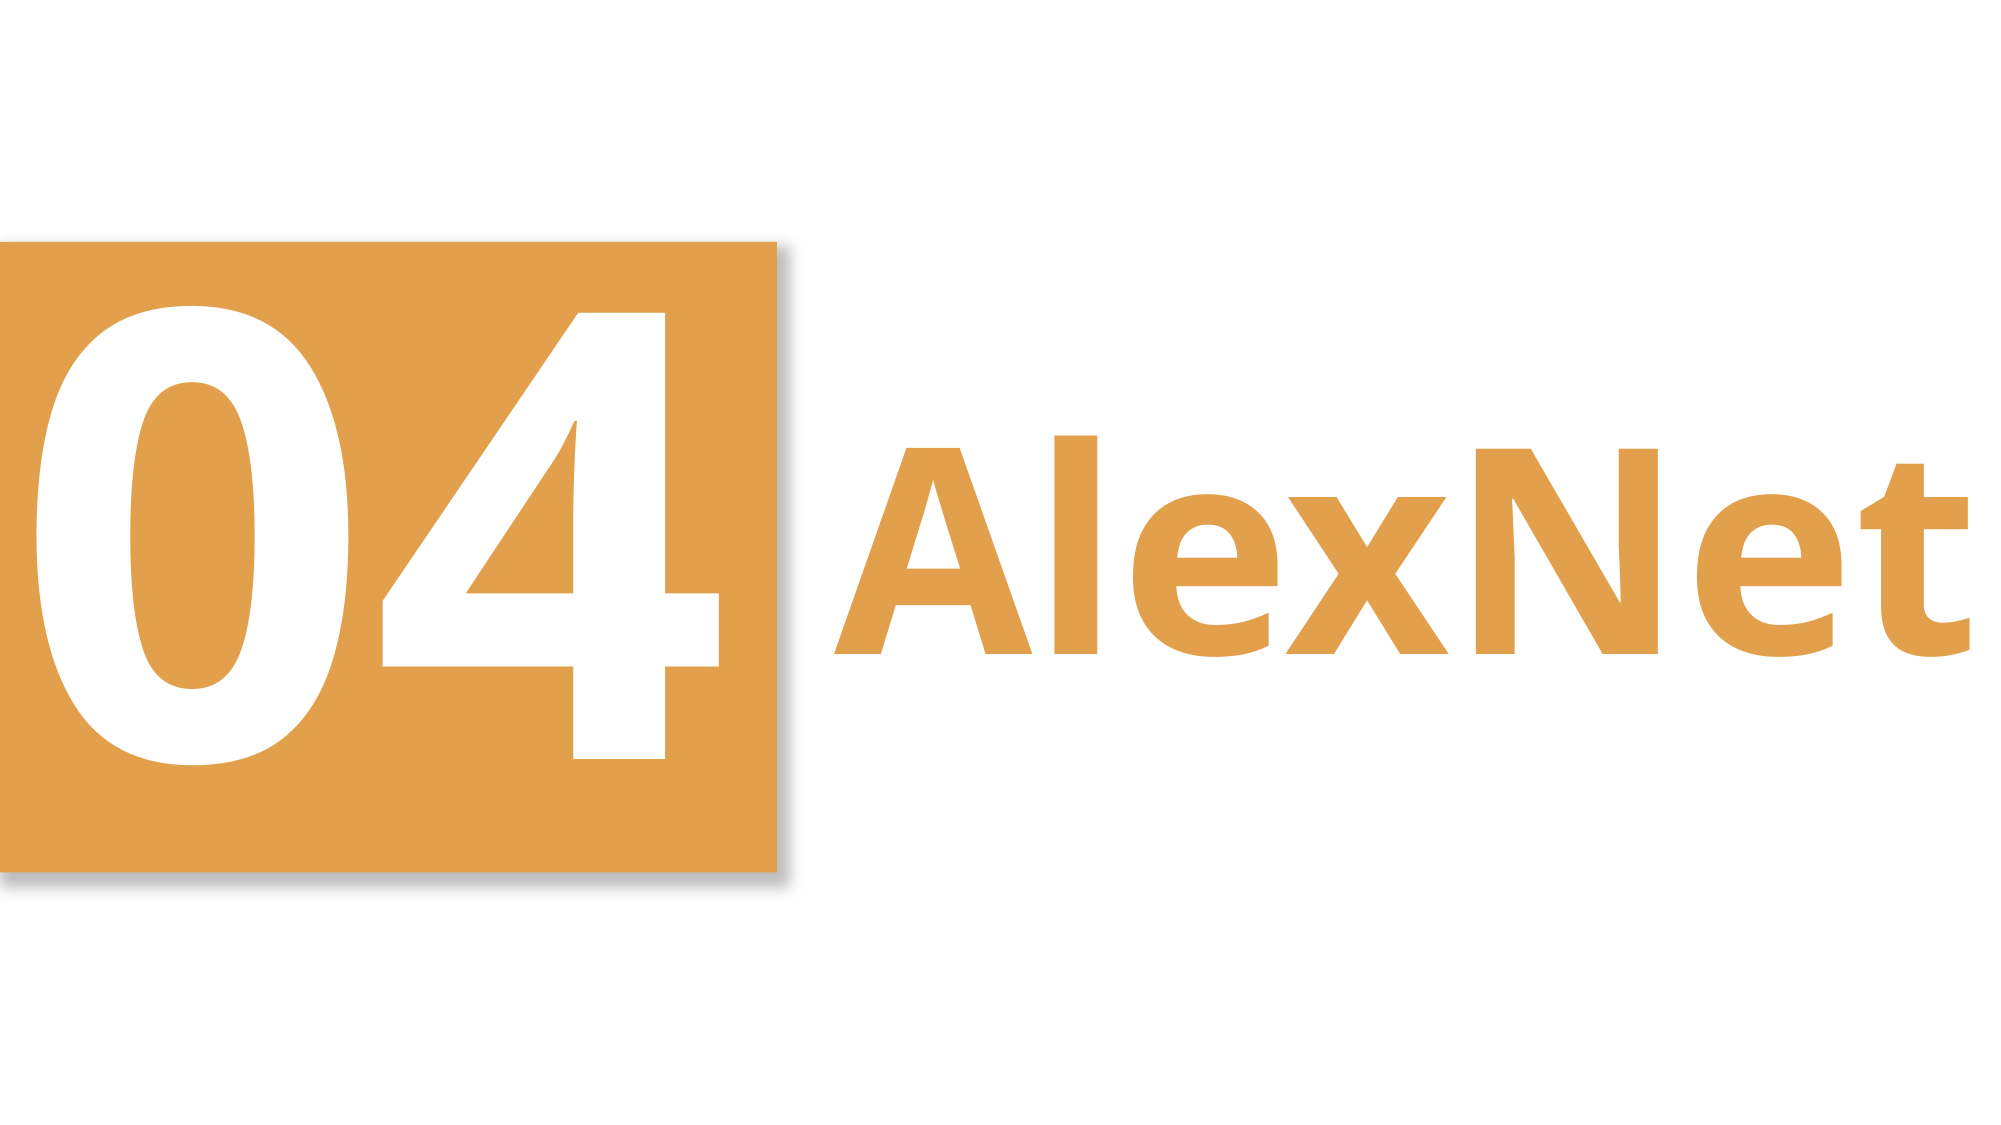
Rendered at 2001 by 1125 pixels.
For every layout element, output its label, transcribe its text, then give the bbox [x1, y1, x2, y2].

list 04 [0, 241, 777, 873]
list AlexNet [814, 241, 2000, 839]
